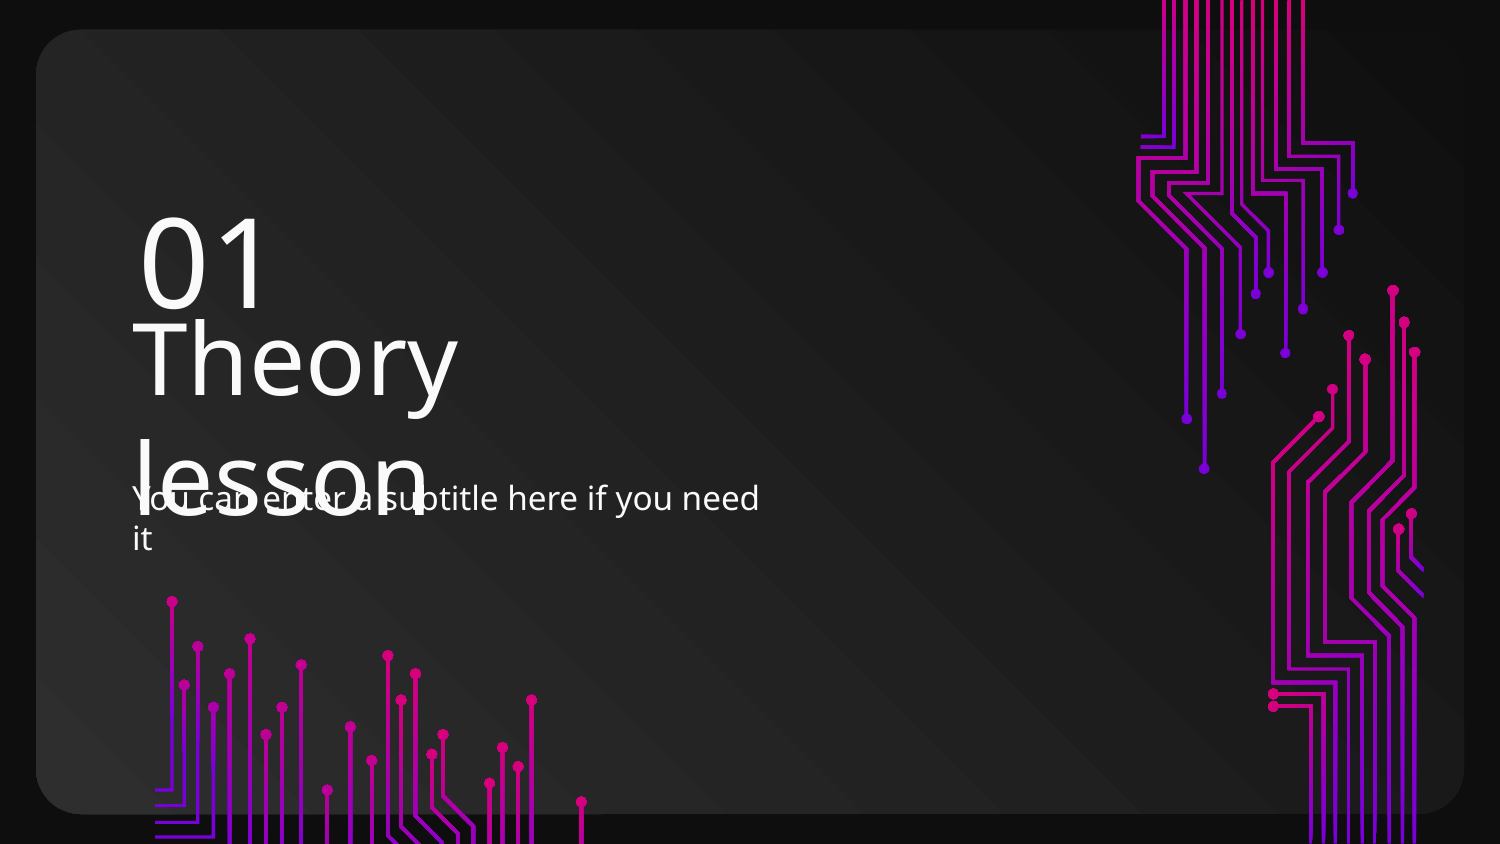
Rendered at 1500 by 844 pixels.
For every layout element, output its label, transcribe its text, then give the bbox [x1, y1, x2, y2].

subtitle You can enter a subtitle here if you need it [116, 486, 794, 548]
title Theory lesson [116, 346, 794, 485]
title 01 [116, 189, 304, 328]
